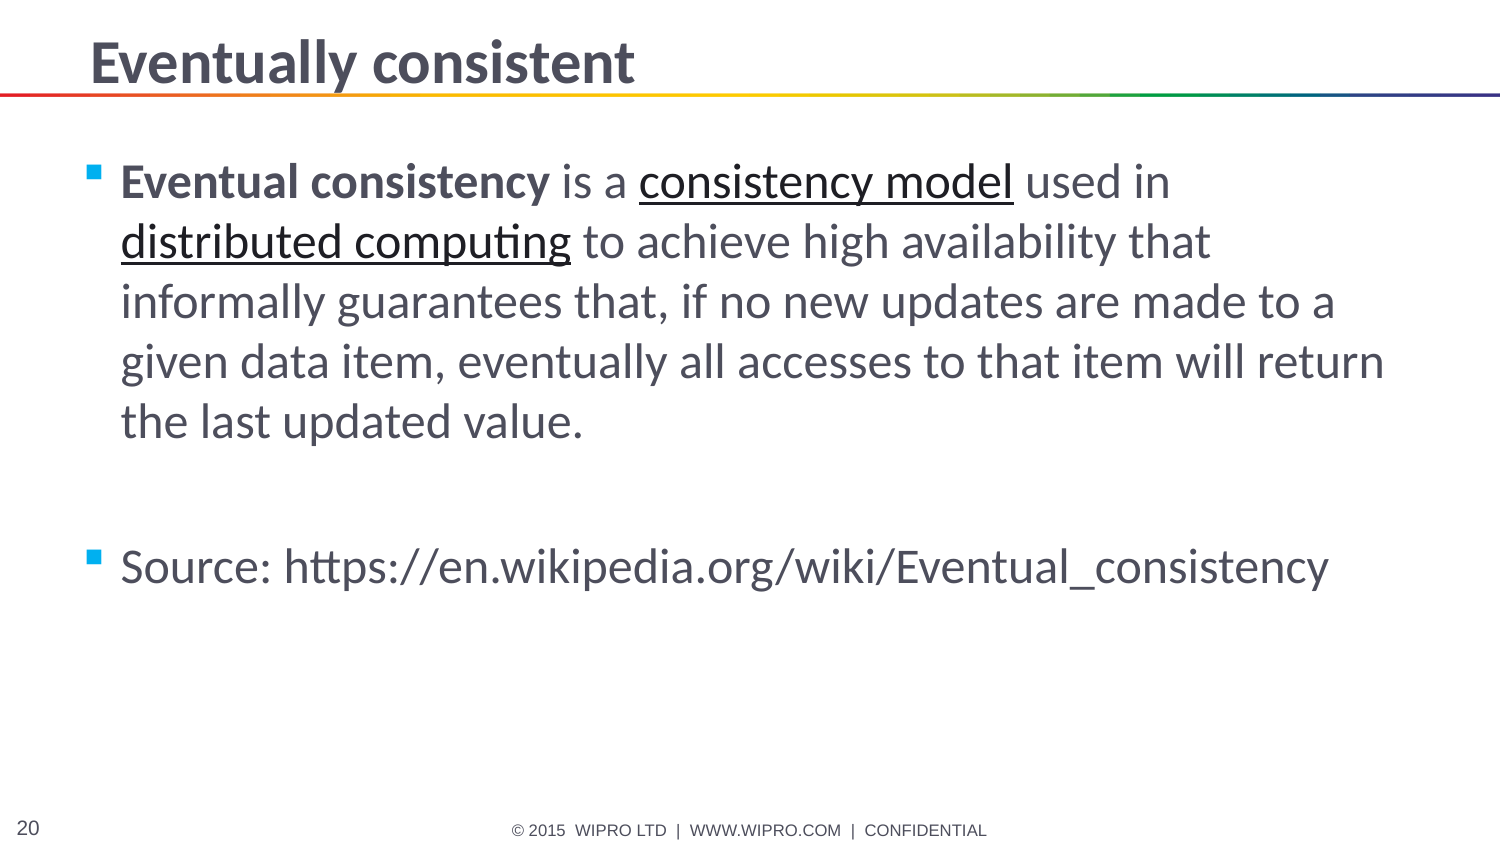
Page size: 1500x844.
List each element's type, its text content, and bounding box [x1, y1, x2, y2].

list Eventual consistency is a consistency model used in distributed computing to achieve high availability that informally guarantees that, if no new updates are made to a given data item, eventually all accesses to that item will return the last updated value. Source: https://en.wikipedia.org/wiki/Eventual_consistency [75, 140, 1425, 775]
title Eventually consistent [74, 13, 1426, 105]
